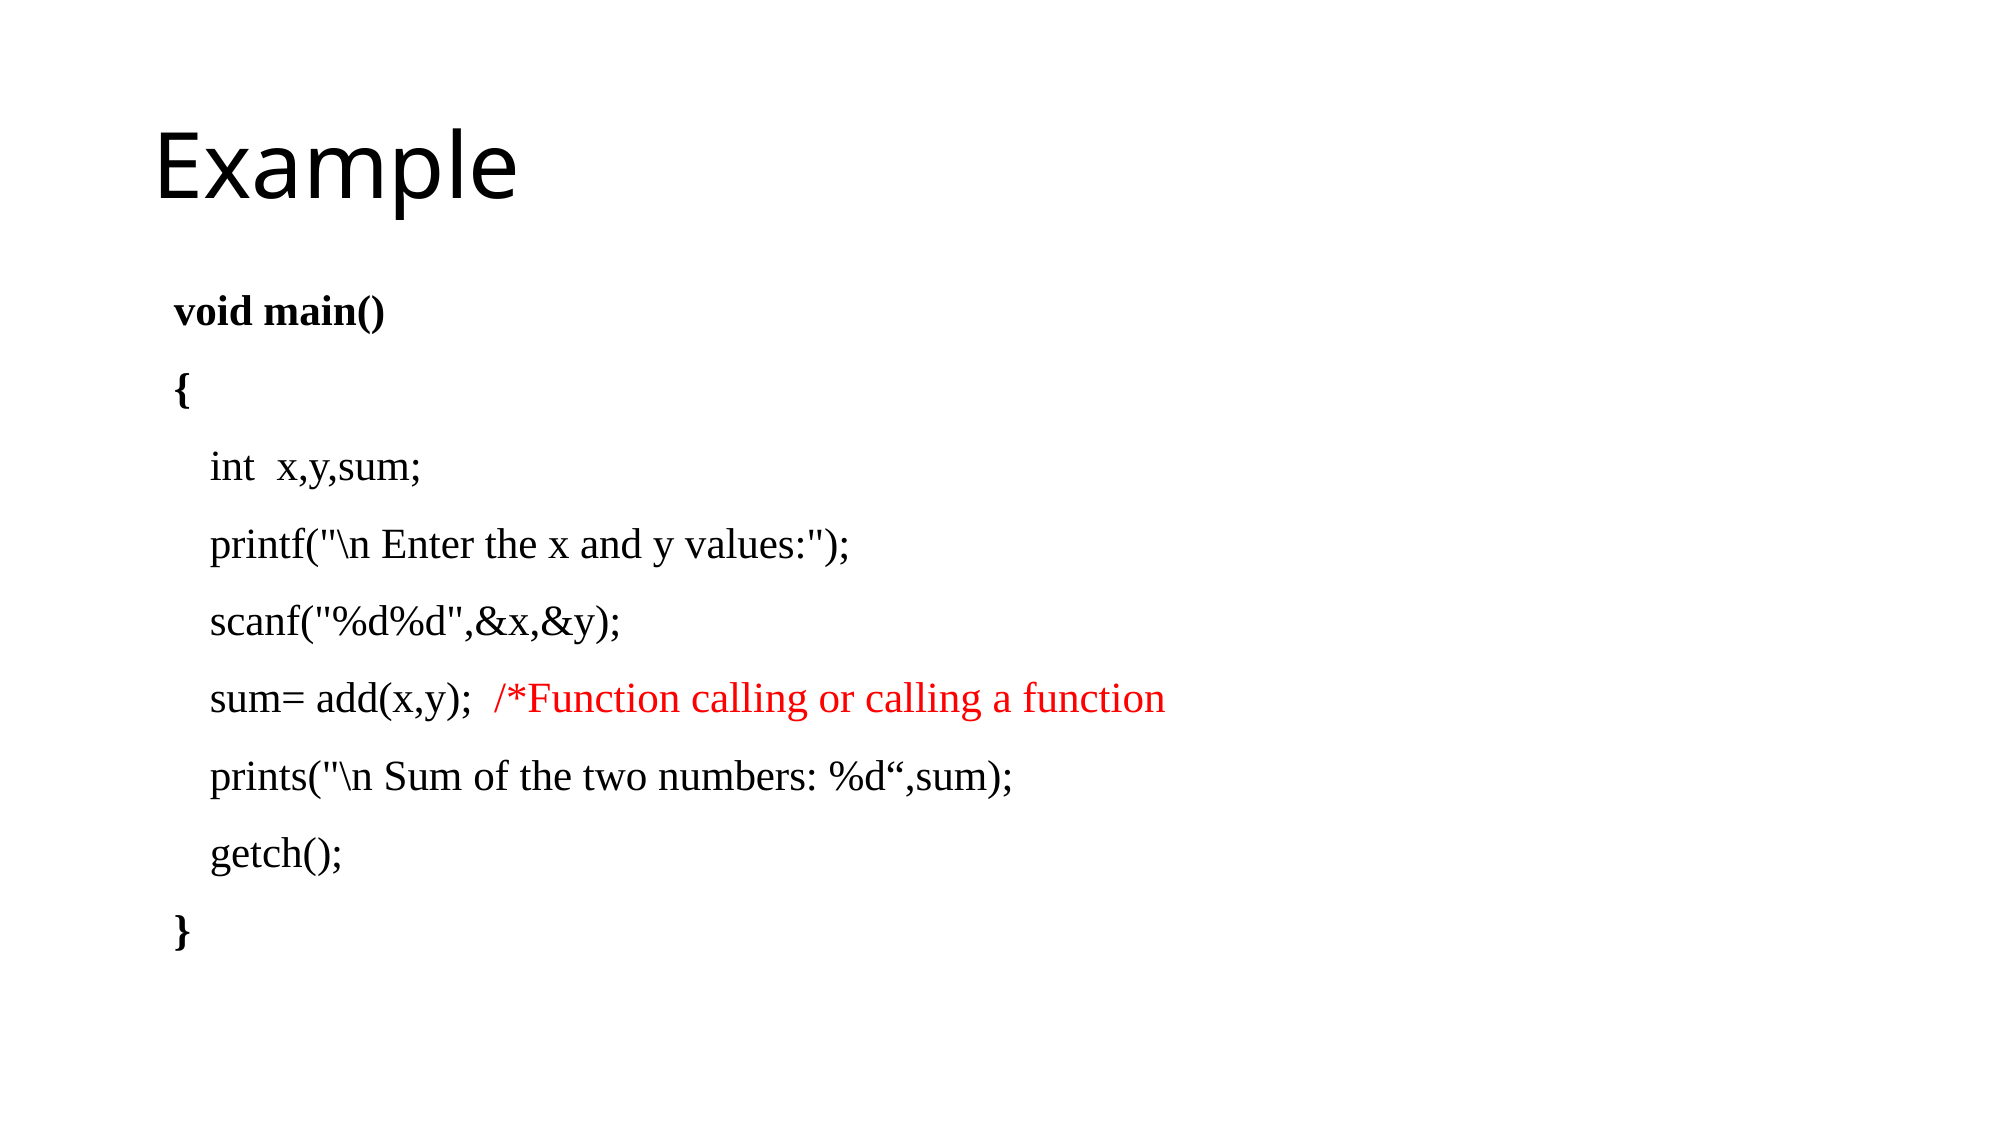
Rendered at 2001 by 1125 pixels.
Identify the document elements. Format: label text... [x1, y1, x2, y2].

title Example [137, 59, 1863, 278]
list void main() { int x,y,sum; printf("\n Enter the x and y values:"); scanf("%d%d",&x,&y); sum= add(x,y); /*Function calling or calling a function prints("\n Sum of the two numbers: %d“,sum); getch(); } [158, 249, 1884, 964]
